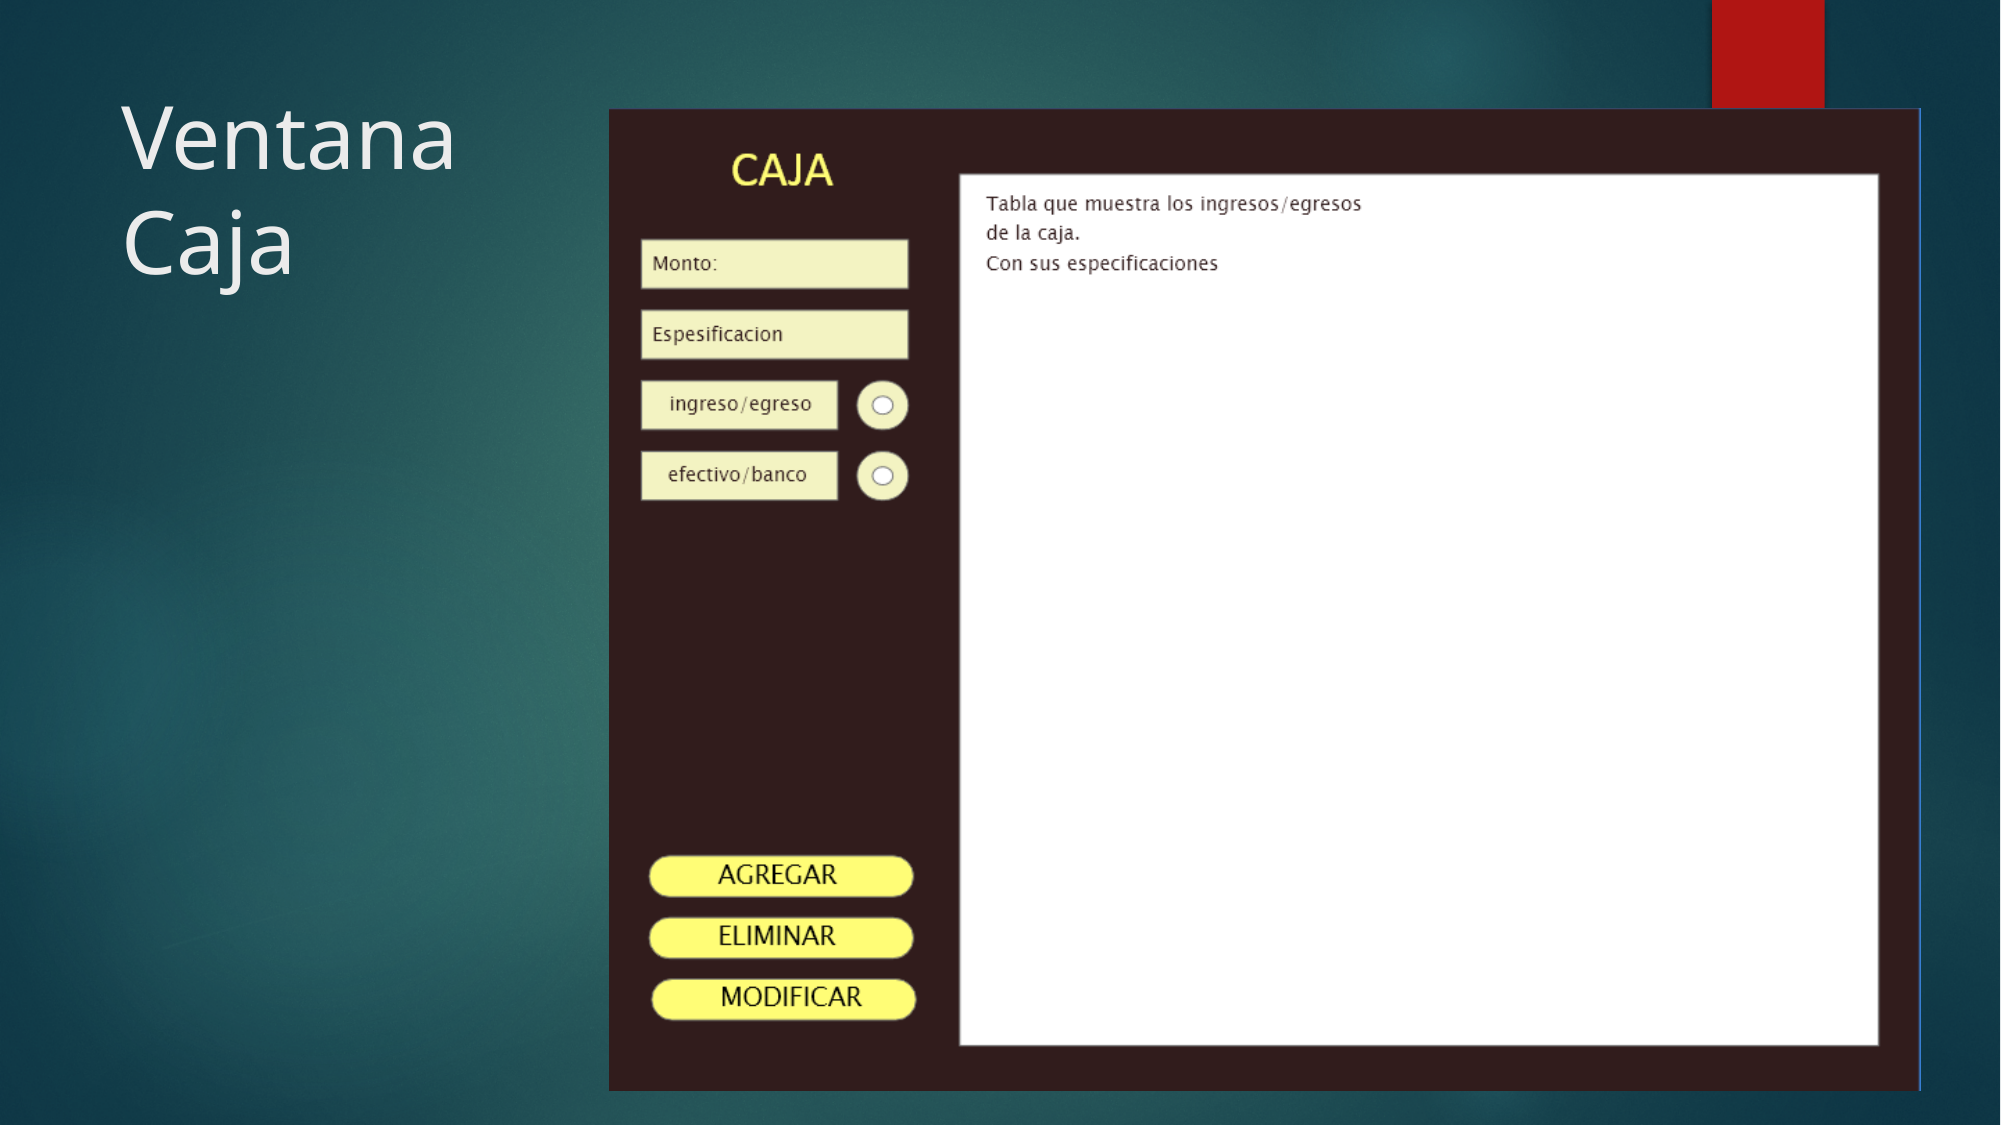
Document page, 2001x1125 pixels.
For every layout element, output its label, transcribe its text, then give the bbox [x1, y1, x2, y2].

picture [0, 0, 1921, 1125]
title Ventana Caja [106, 74, 541, 304]
